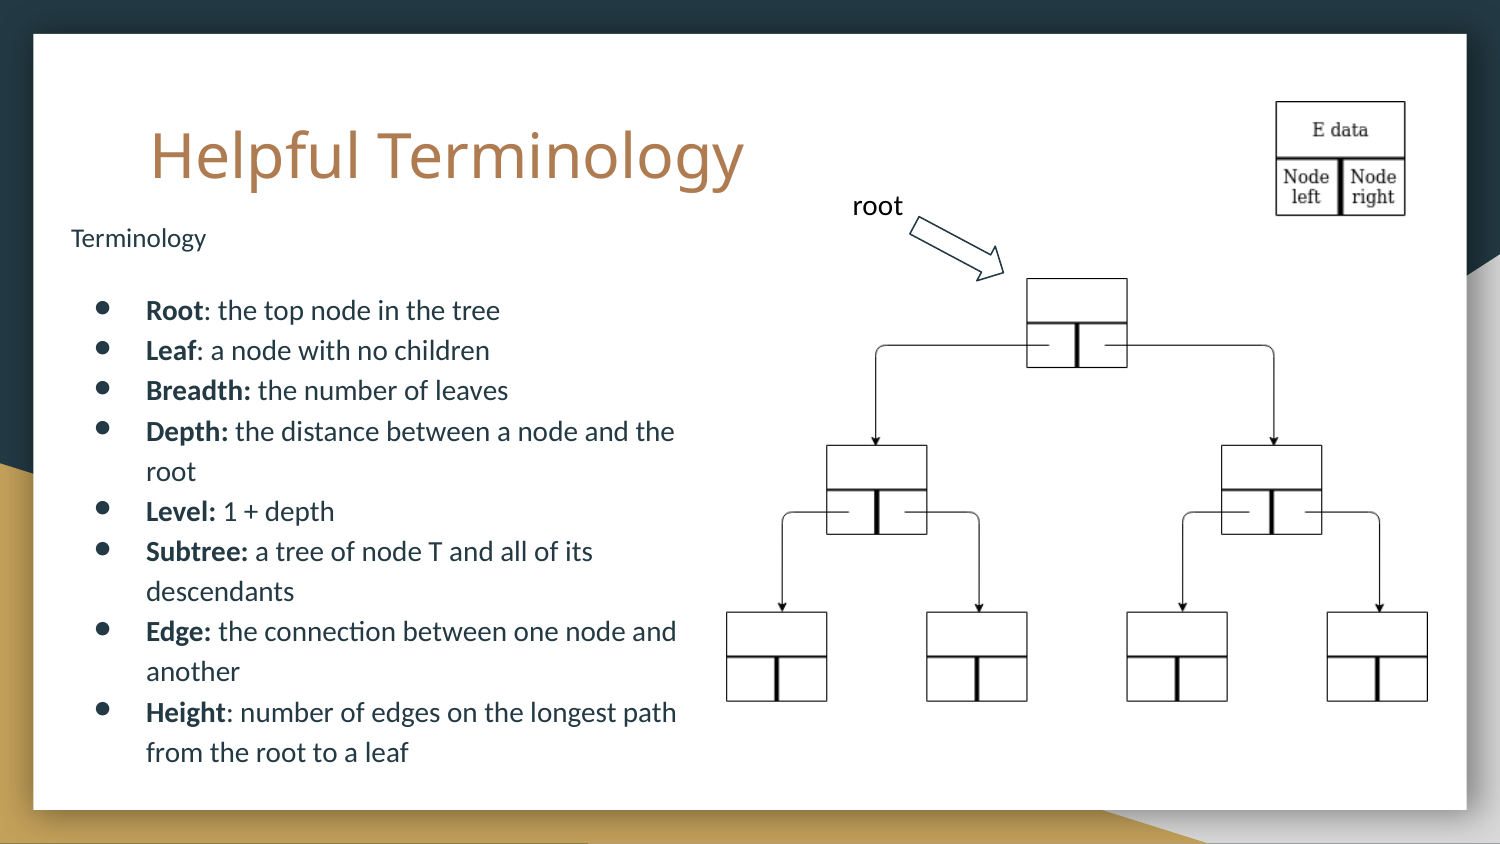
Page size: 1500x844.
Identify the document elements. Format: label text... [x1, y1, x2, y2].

title Helpful Terminology [134, 101, 1366, 258]
picture [1270, 101, 1410, 220]
picture [725, 278, 1428, 705]
list Terminology Root: the top node in the tree Leaf: a node with no children Breadth: the number of leaves Depth: the distance between a node and the root Level: 1 + depth Subtree: a tree of node T and all of its descendants Edge: the connection between one node and another Height: number of edges on the longest path from the root to a leaf [56, 200, 736, 782]
text_box root [837, 171, 950, 231]
text_box [909, 216, 1004, 276]
